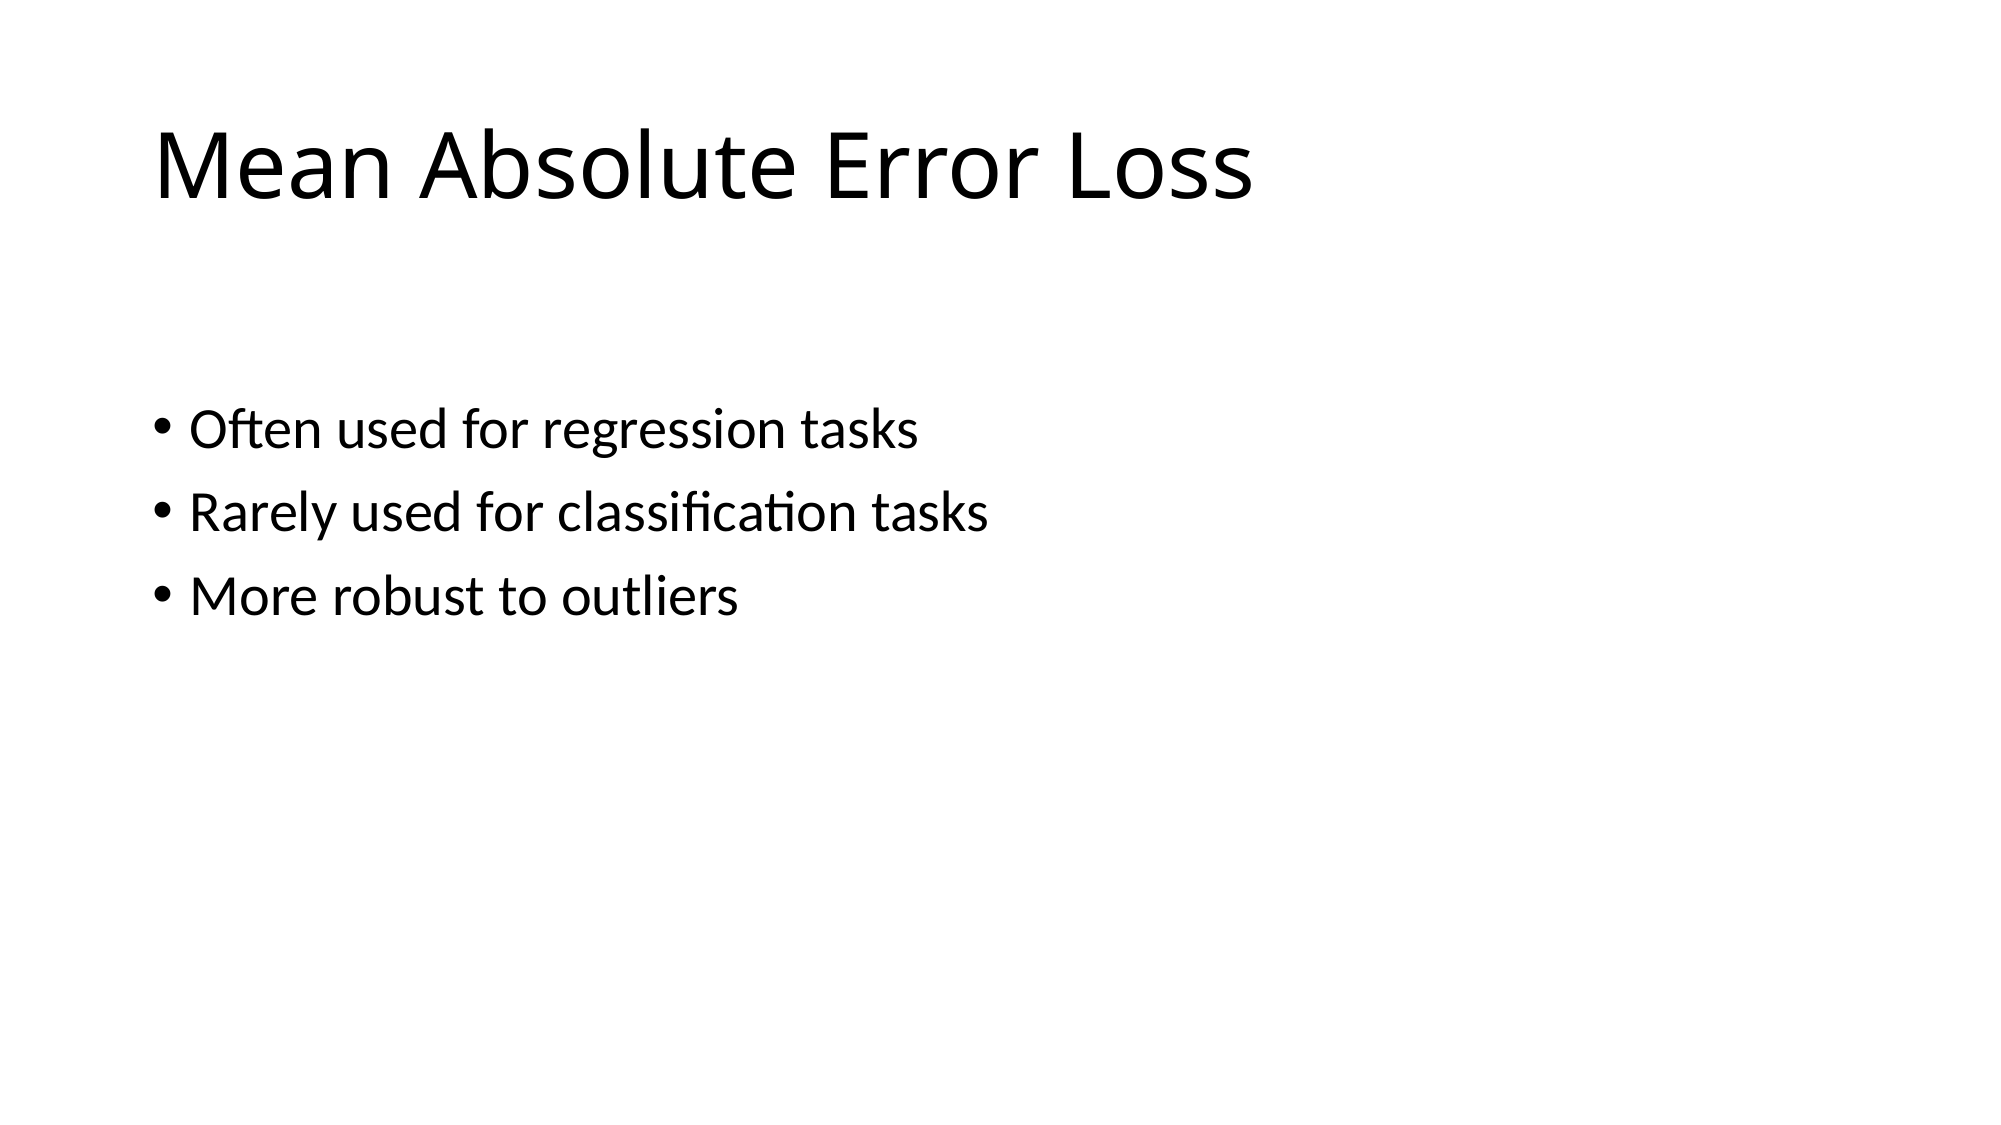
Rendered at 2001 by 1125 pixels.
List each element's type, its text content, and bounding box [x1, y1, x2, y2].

title Mean Absolute Error Loss [137, 59, 1863, 278]
